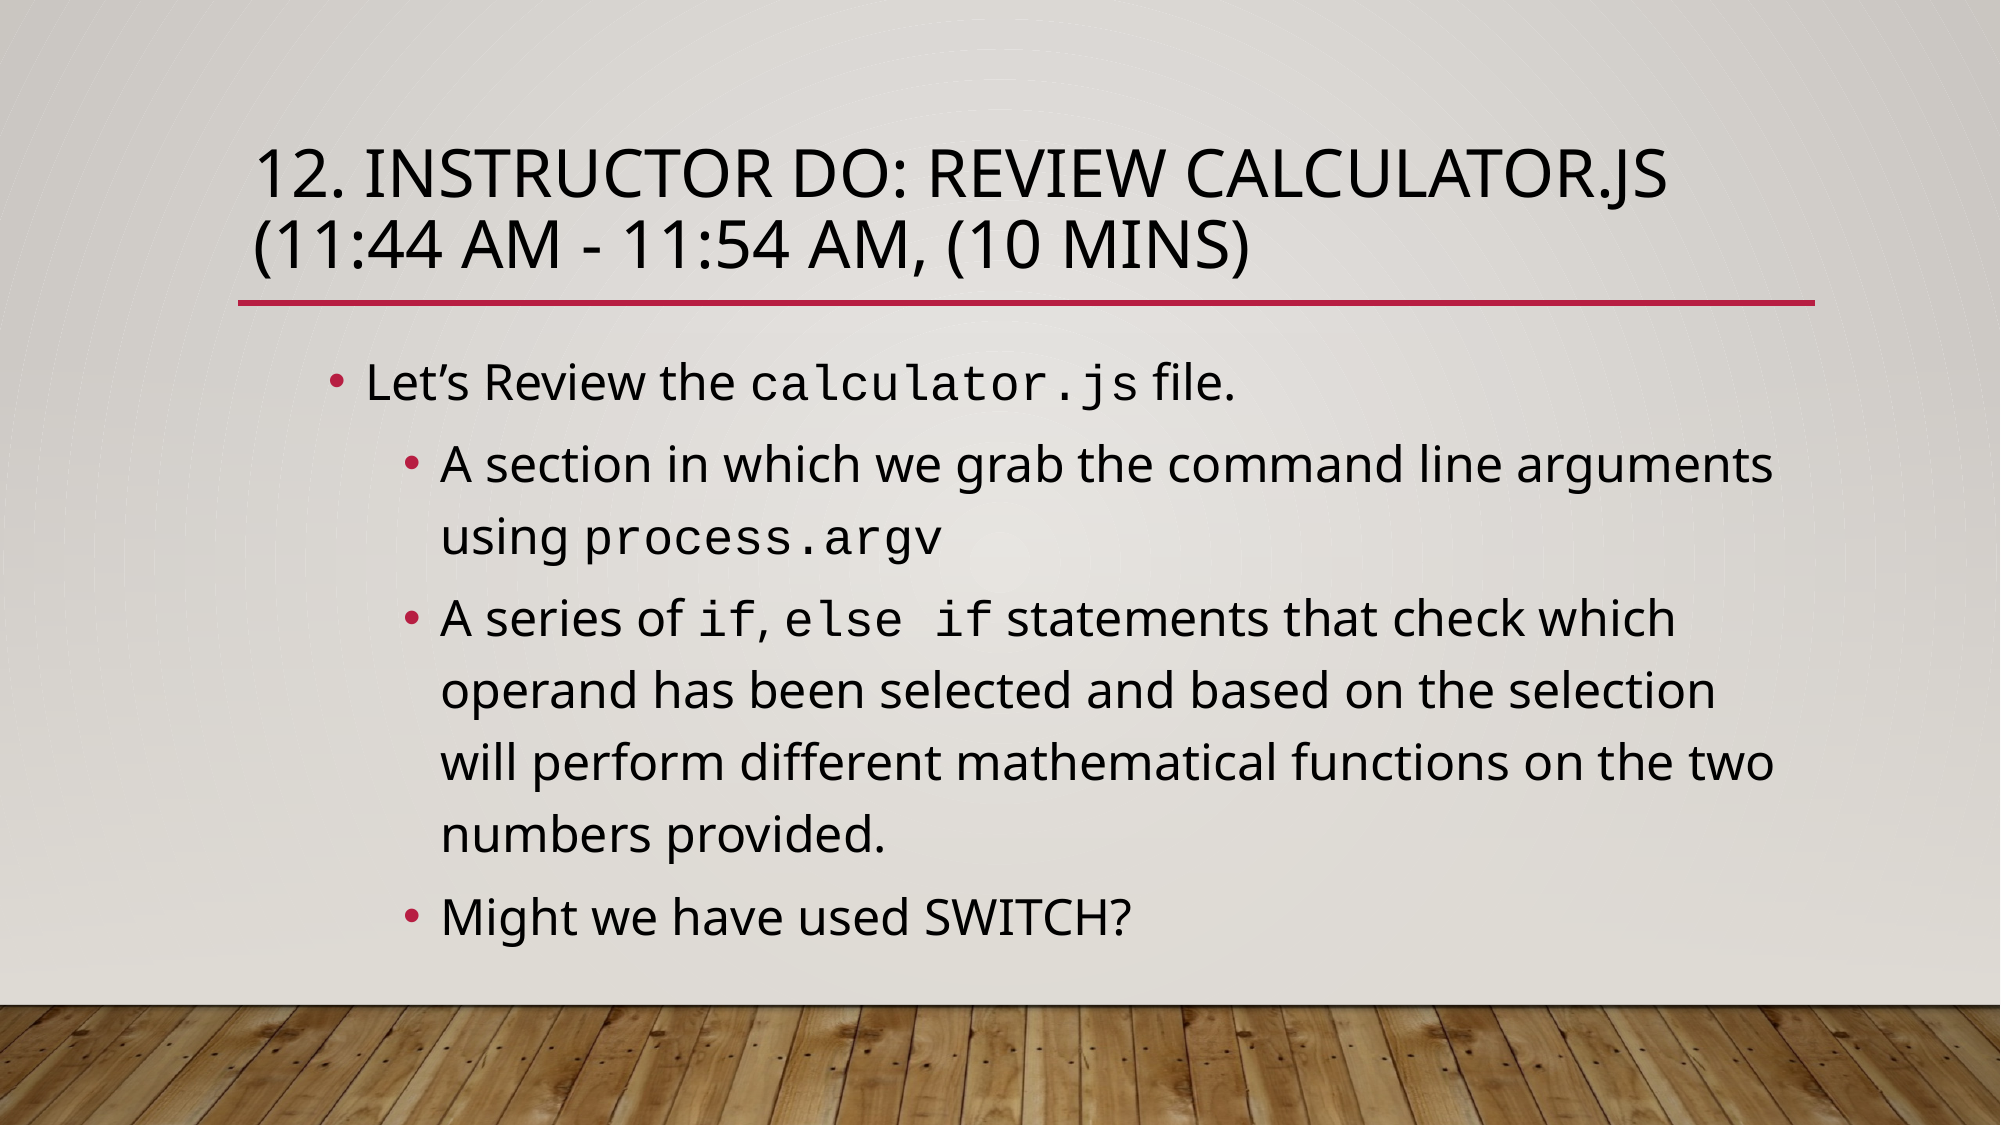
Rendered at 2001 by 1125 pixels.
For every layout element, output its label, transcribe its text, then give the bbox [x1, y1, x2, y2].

list Let’s Review the calculator.js file. A section in which we grab the command line arguments using process.argv A series of if, else if statements that check which operand has been selected and based on the selection will perform different mathematical functions on the two numbers provided. Might we have used SWITCH? [238, 330, 1814, 897]
picture [0, 1005, 2000, 1125]
title 12. Instructor Do: Review Calculator.js (11:44 AM - 11:54 AM, (10 mins) [238, 131, 1814, 305]
